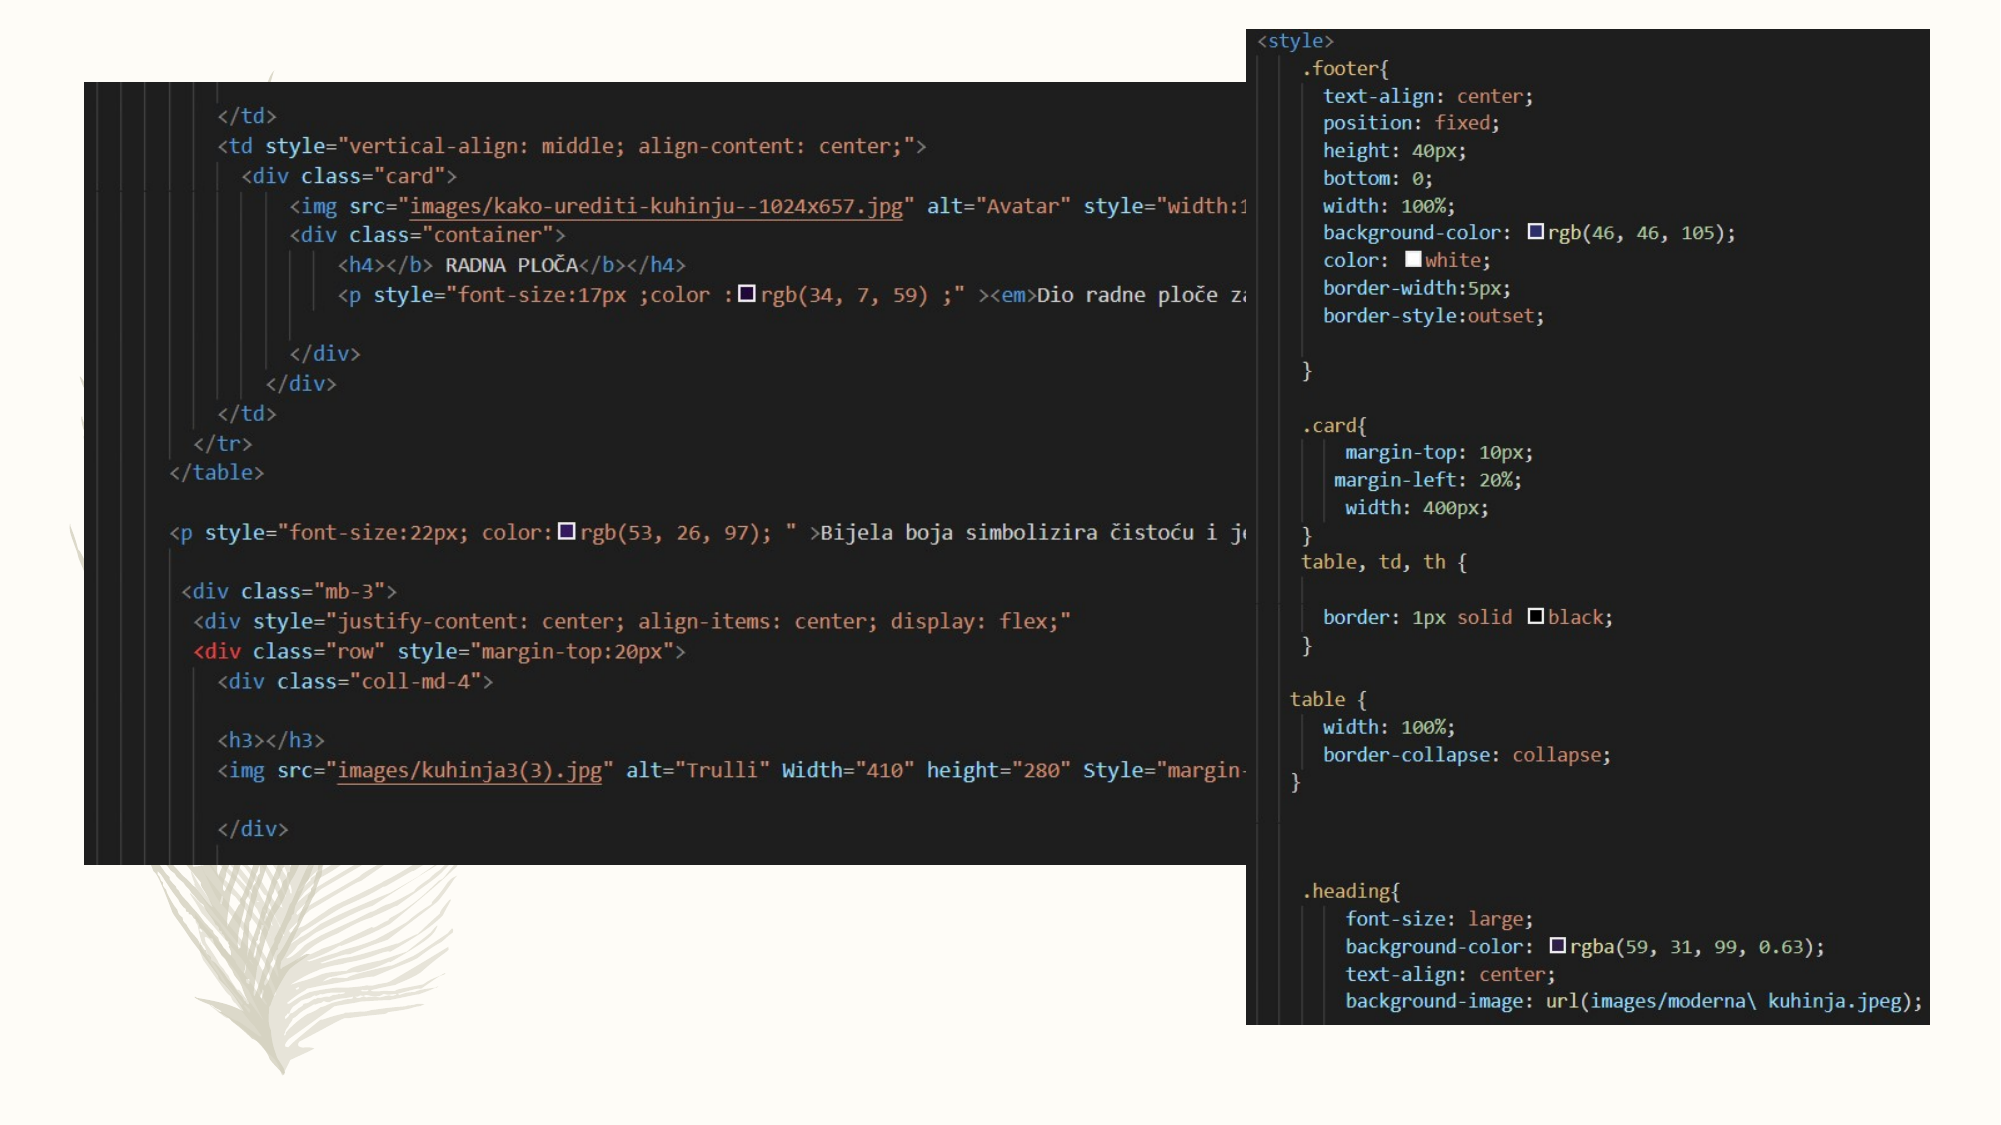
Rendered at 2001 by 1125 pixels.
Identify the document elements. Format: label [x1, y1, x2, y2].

picture [84, 29, 1930, 1025]
